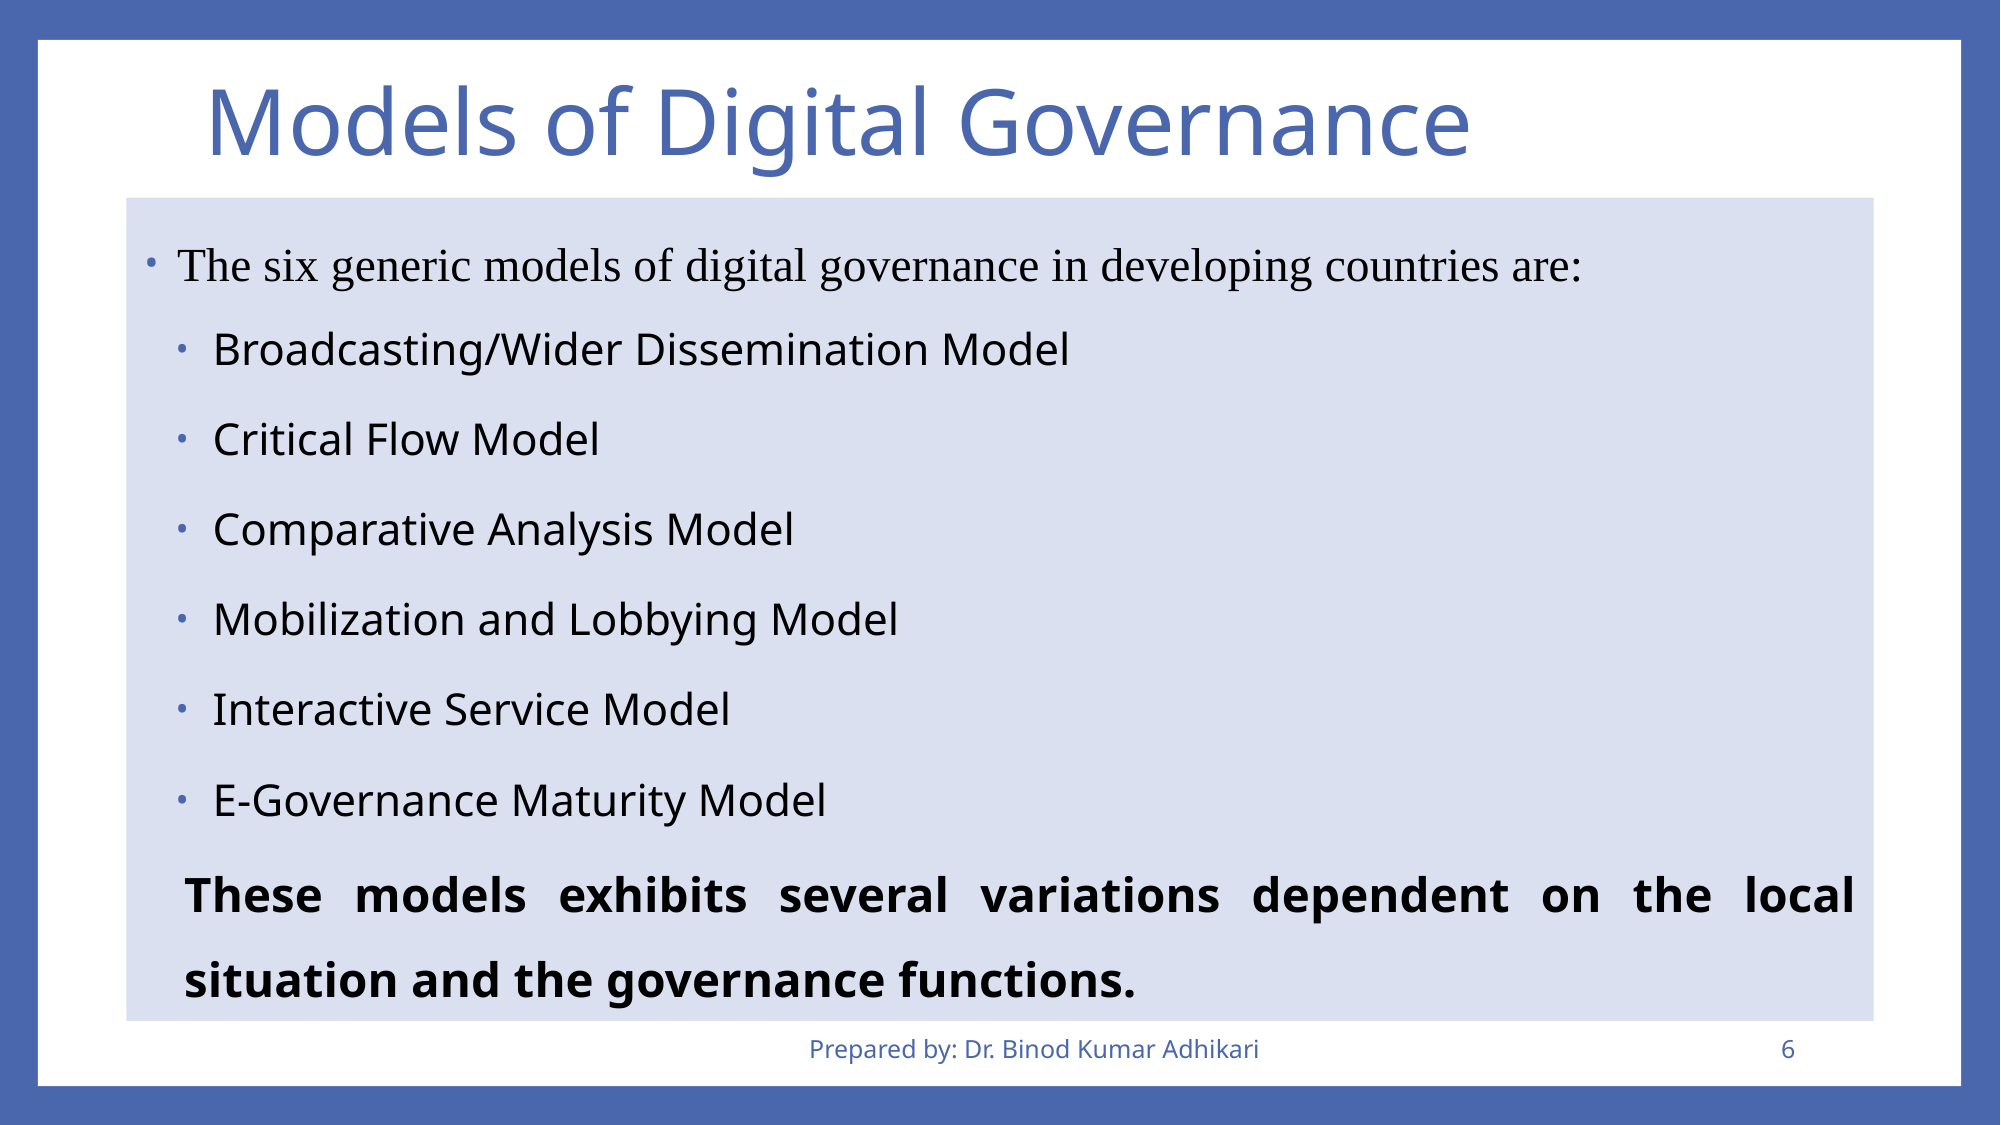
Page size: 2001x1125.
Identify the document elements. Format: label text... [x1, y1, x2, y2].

footer Prepared by: Dr. Binod Kumar Adhikari [647, 1020, 1422, 1081]
list The six generic models of digital governance in developing countries are: Broadcasting/Wider Dissemination Model Critical Flow Model Comparative Analysis Model Mobilization and Lobbying Model Interactive Service Model E-Governance Maturity Model These models exhibits several variations dependent on the local situation and the governance functions. [126, 197, 1874, 1021]
title Models of Digital Governance [189, 53, 1810, 197]
slide_number 6 [1530, 1020, 1811, 1081]
